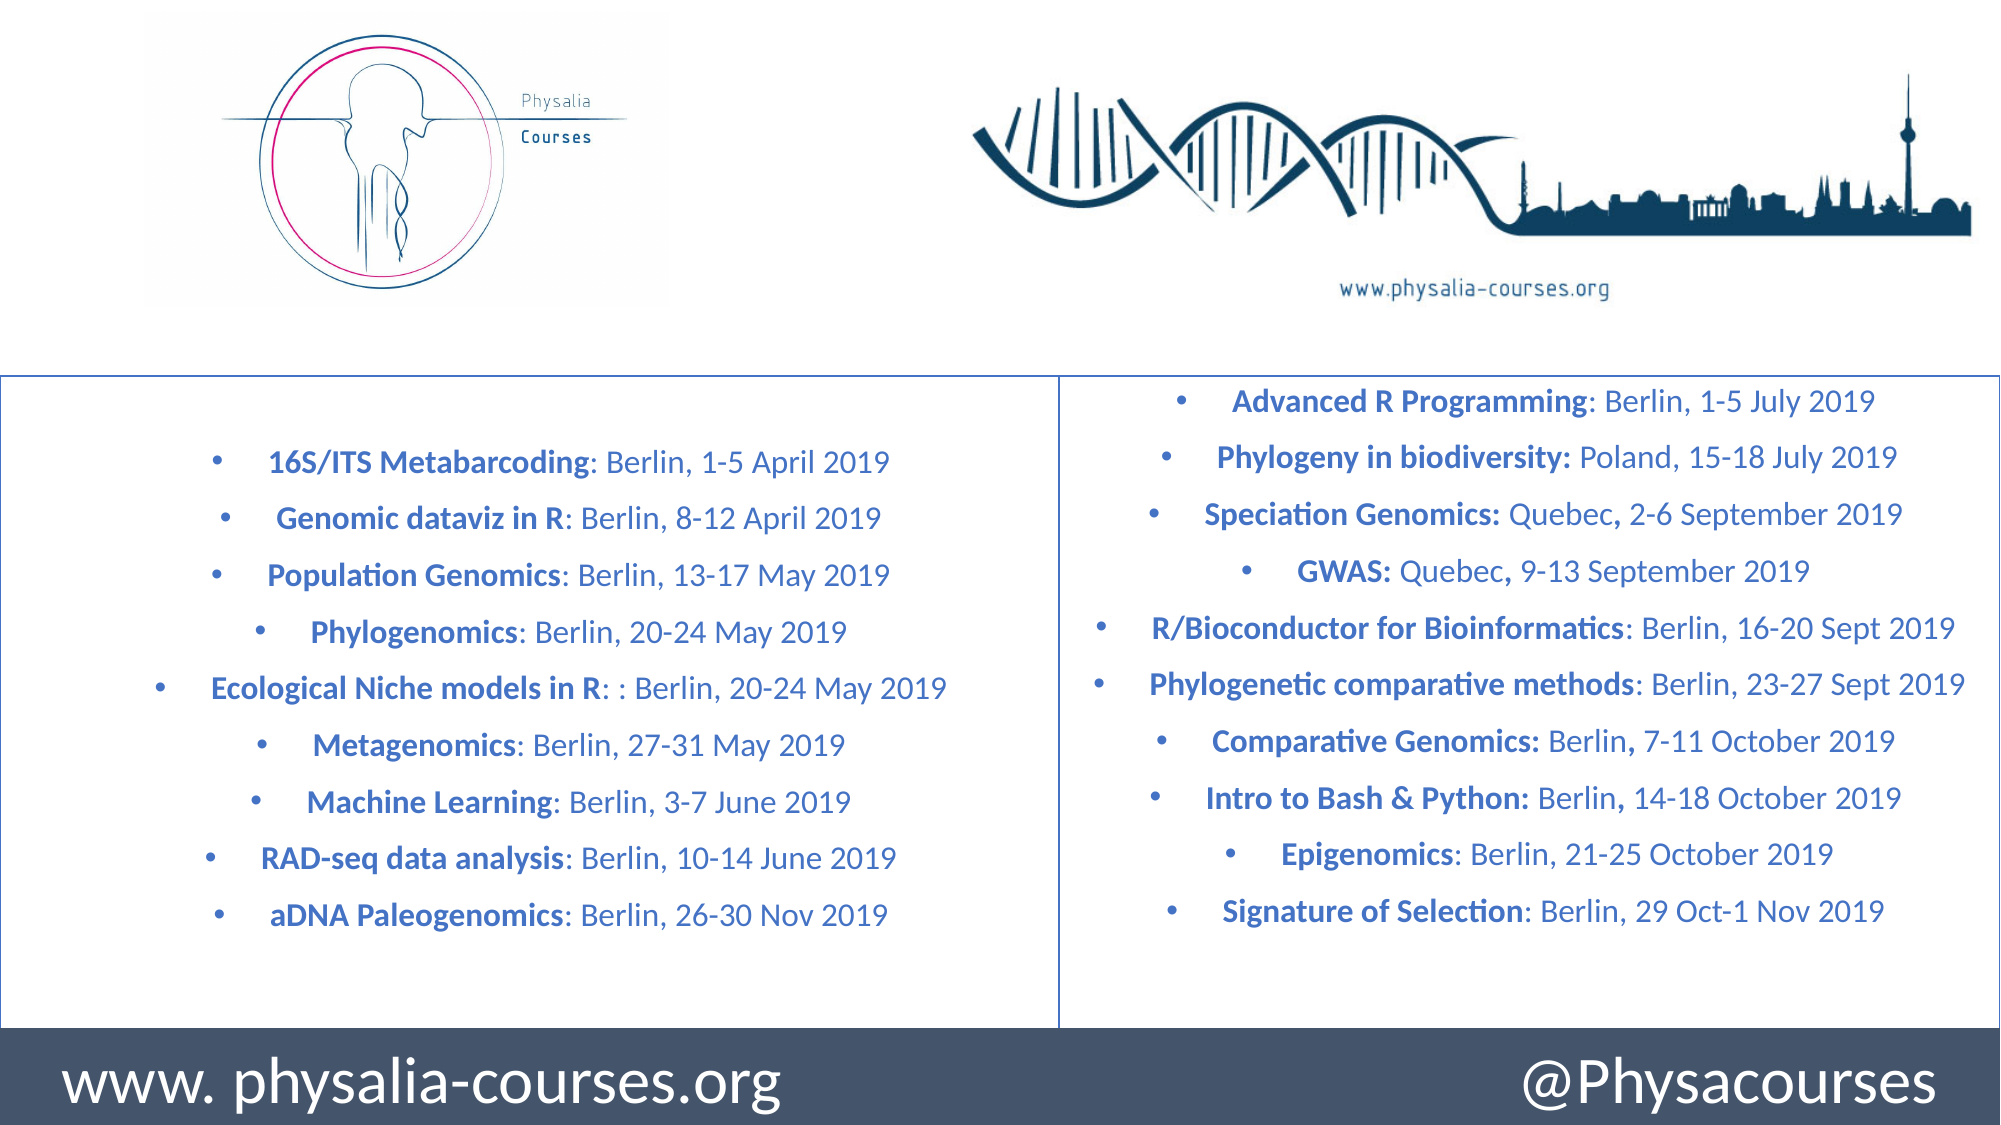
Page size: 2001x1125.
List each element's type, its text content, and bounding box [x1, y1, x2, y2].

picture [143, 11, 669, 307]
text_box www. physalia-courses.org @Physacourses [0, 1028, 2000, 1125]
text_box Advanced R Programming: Berlin, 1-5 July 2019 Phylogeny in biodiversity: Poland, 15-18 July 2019 Speciation Genomics: Quebec, 2-6 September 2019 GWAS: Quebec, 9-13 September 2019 R/Bioconductor for Bioinformatics: Berlin, 16-20 Sept 2019 Phylogenetic comparative methods: Berlin, 23-27 Sept 2019 Comparative Genomics: Berlin, 7-11 October 2019 Intro to Bash & Python: Berlin, 14-18 October 2019 Epigenomics: Berlin, 21-25 October 2019 Signature of Selection: Berlin, 29 Oct-1 Nov 2019 [1058, 375, 2000, 1028]
subtitle 16S/ITS Metabarcoding: Berlin, 1-5 April 2019 Genomic dataviz in R: Berlin, 8-12 April 2019 Population Genomics: Berlin, 13-17 May 2019 Phylogenomics: Berlin, 20-24 May 2019 Ecological Niche models in R: : Berlin, 20-24 May 2019 Metagenomics: Berlin, 27-31 May 2019 Machine Learning: Berlin, 3-7 June 2019 RAD-seq data analysis: Berlin, 10-14 June 2019 aDNA Paleogenomics: Berlin, 26-30 Nov 2019 [0, 375, 1058, 1028]
picture [952, 11, 1992, 345]
